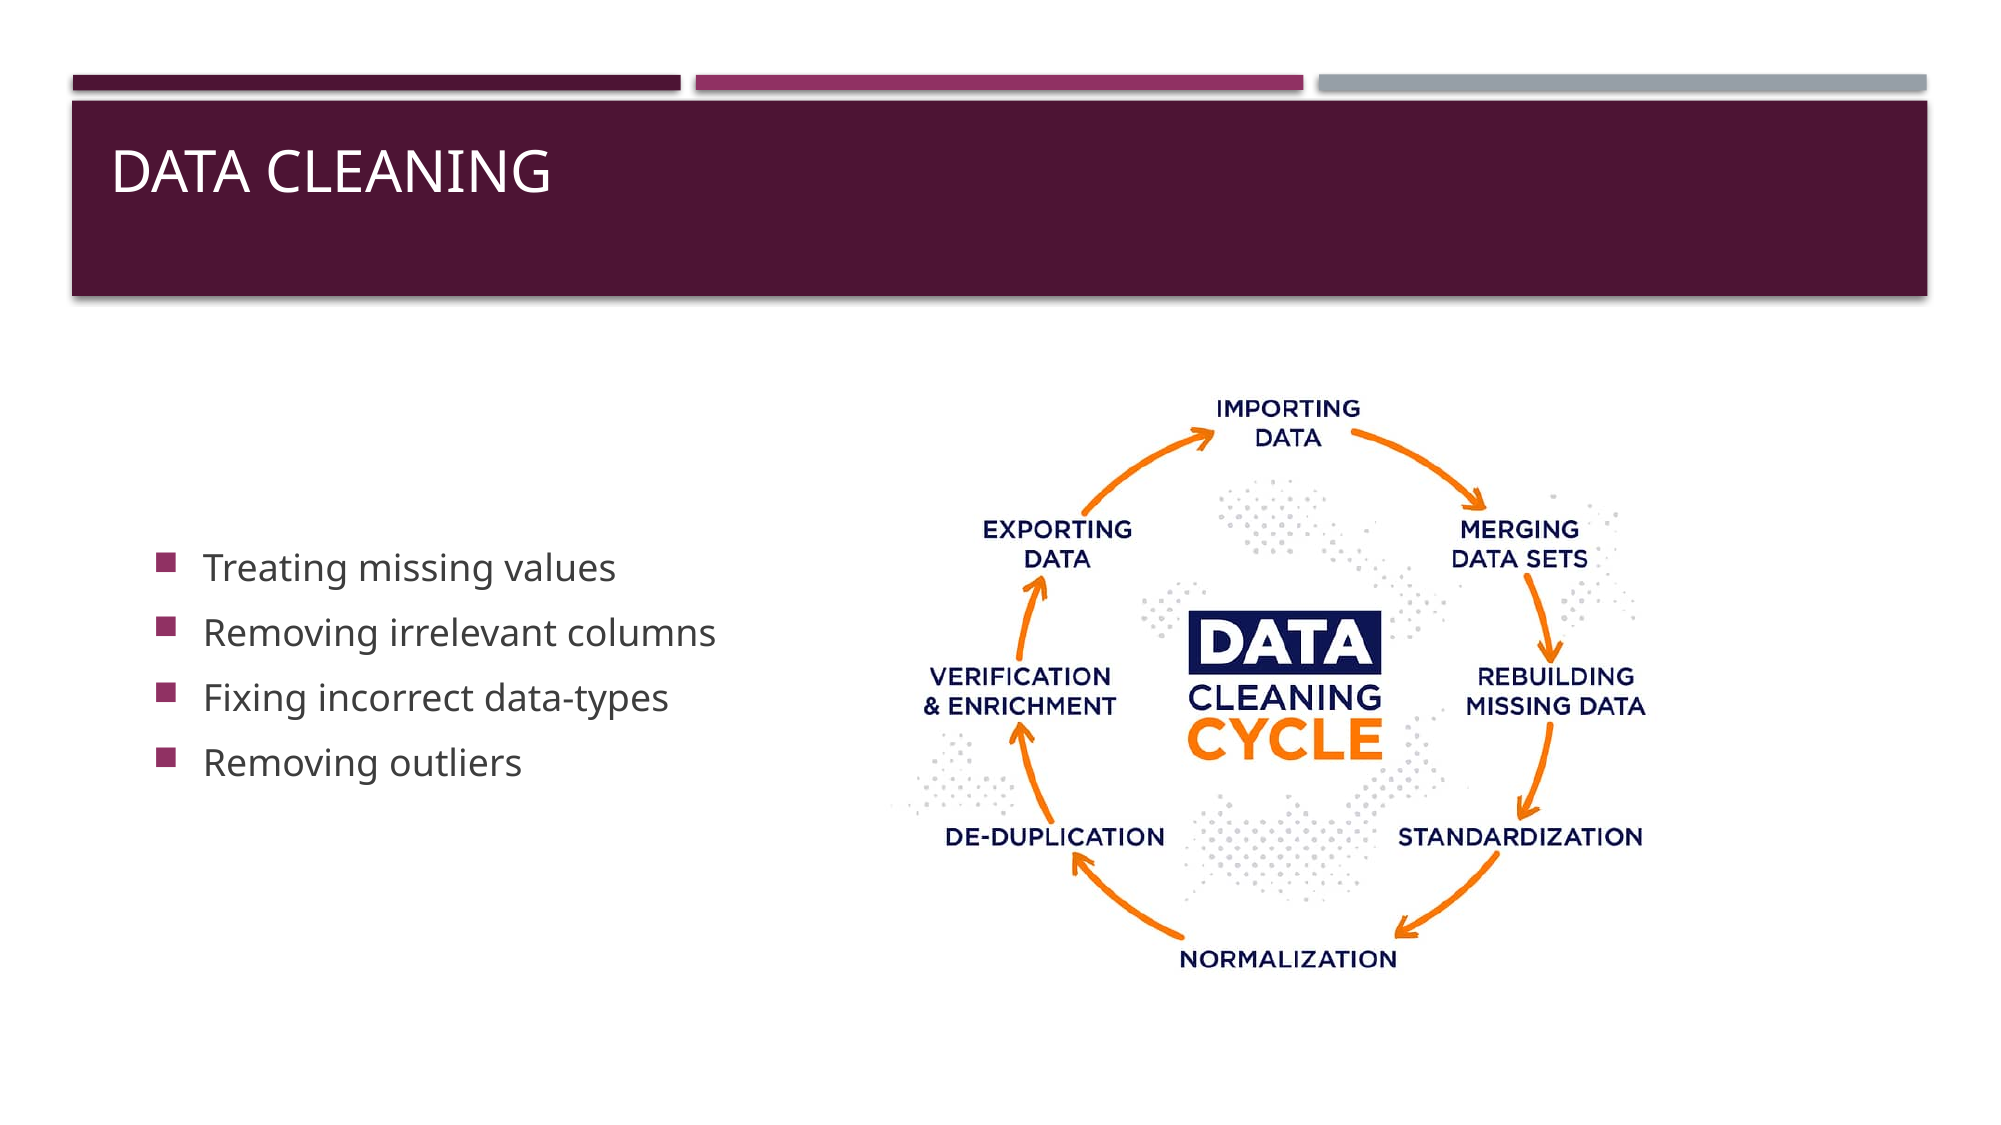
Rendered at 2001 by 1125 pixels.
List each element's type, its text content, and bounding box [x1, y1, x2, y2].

list Treating missing values Removing irrelevant columns Fixing incorrect data-types Removing outliers [137, 362, 833, 966]
title DATA CLEANING [95, 115, 1905, 282]
picture [839, 335, 1731, 1033]
